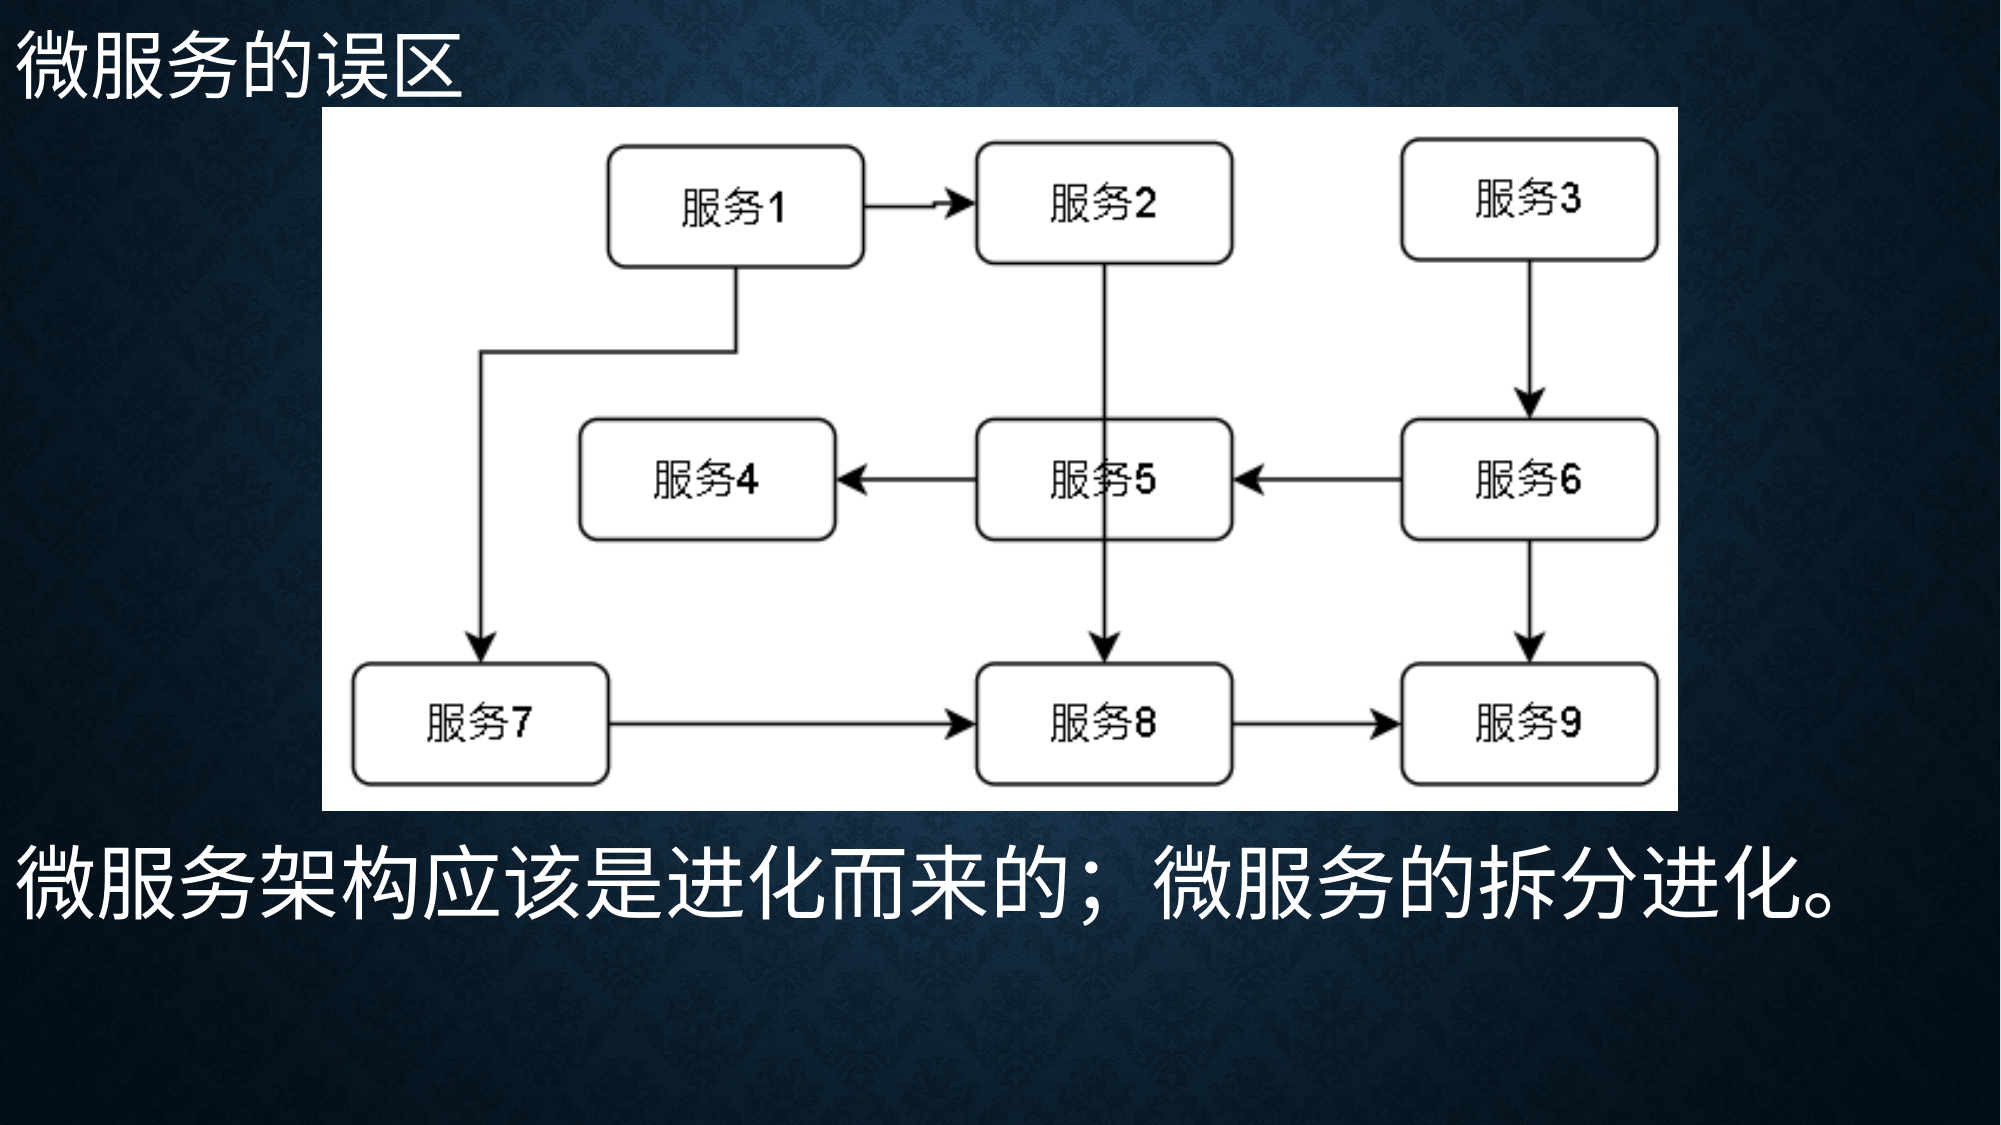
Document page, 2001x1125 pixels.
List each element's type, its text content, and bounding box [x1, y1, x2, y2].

text_box 微服务架构应该是进化而来的；微服务的拆分进化。 [0, 825, 1959, 1115]
list 微服务的误区 [0, 10, 1959, 122]
picture [322, 107, 1678, 812]
